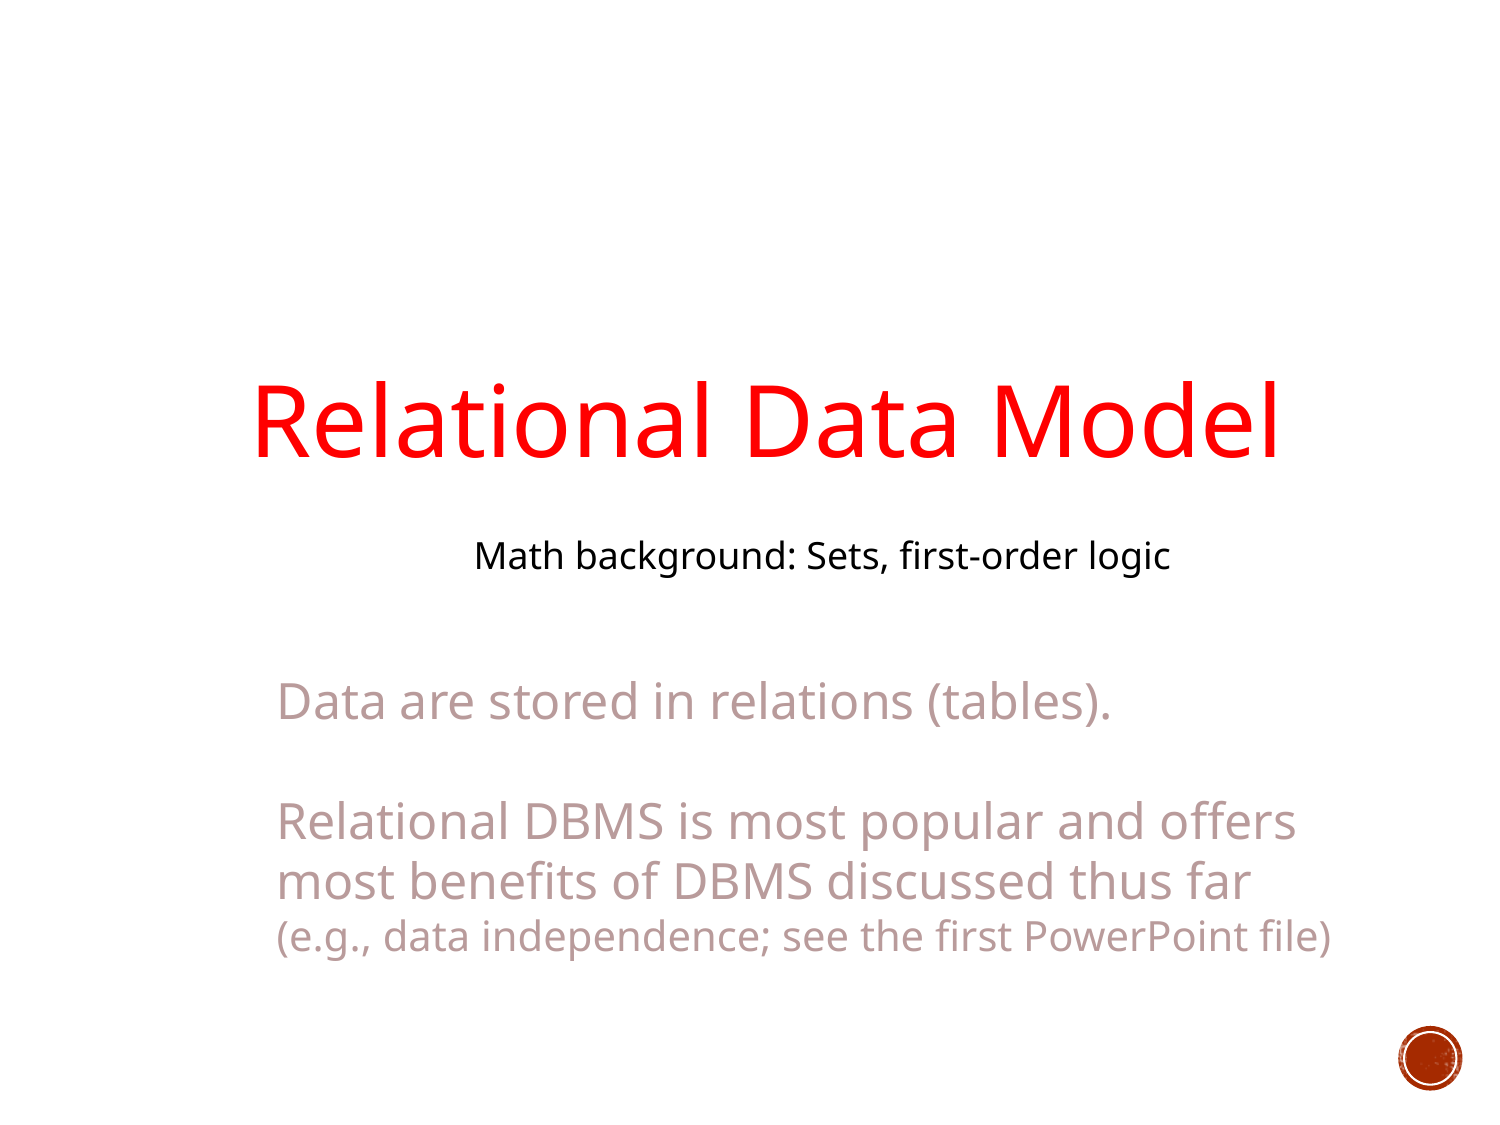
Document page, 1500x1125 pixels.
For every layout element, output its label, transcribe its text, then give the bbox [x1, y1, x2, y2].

text_box Relational Data Model [235, 350, 1299, 485]
text_box Math background: Sets, first-order logic [458, 524, 1187, 585]
text_box Data are stored in relations (tables). Relational DBMS is most popular and offers most benefits of DBMS discussed thus far (e.g., data independence; see the first PowerPoint file) [261, 662, 1375, 968]
